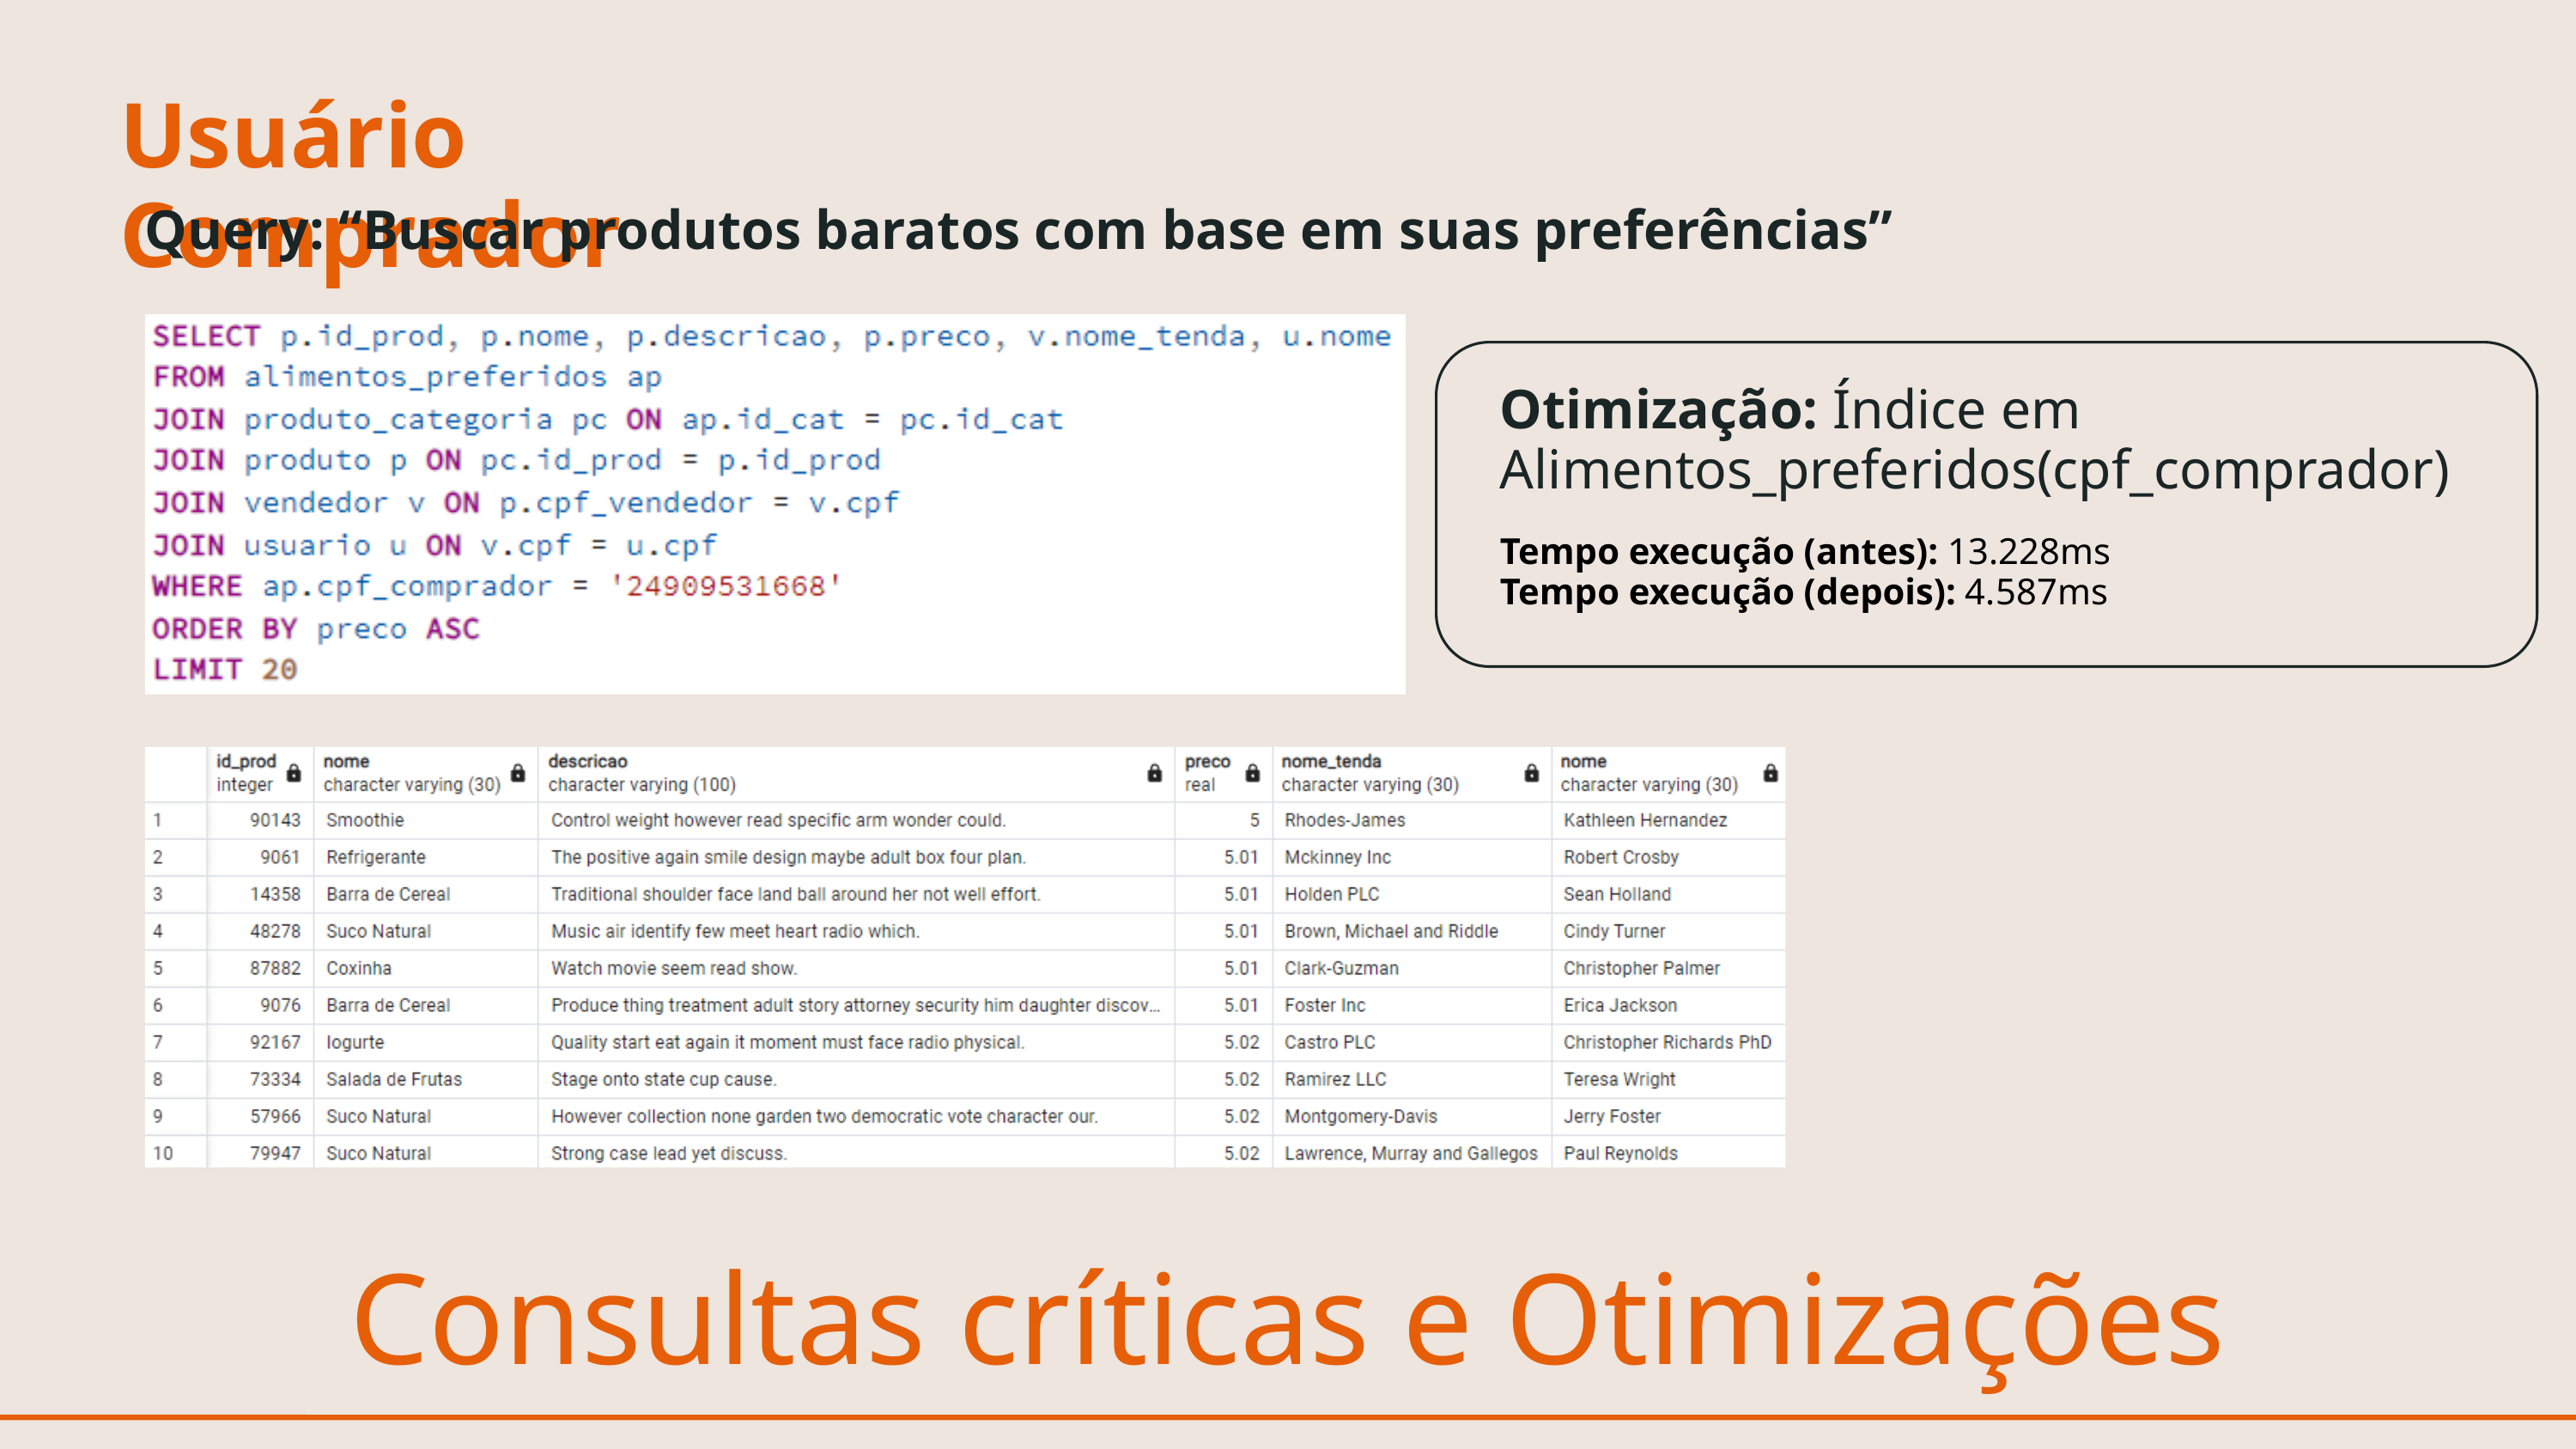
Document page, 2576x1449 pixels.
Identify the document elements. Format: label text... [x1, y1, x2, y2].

text_box Query: “Buscar produtos baratos com base em suas preferências” [144, 199, 1899, 260]
text_box Usuário Comprador [119, 85, 975, 286]
text_box [144, 747, 1786, 1168]
text_box [144, 314, 1406, 694]
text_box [1436, 342, 2537, 667]
text_box Consultas críticas e Otimizações [211, 1236, 2365, 1390]
